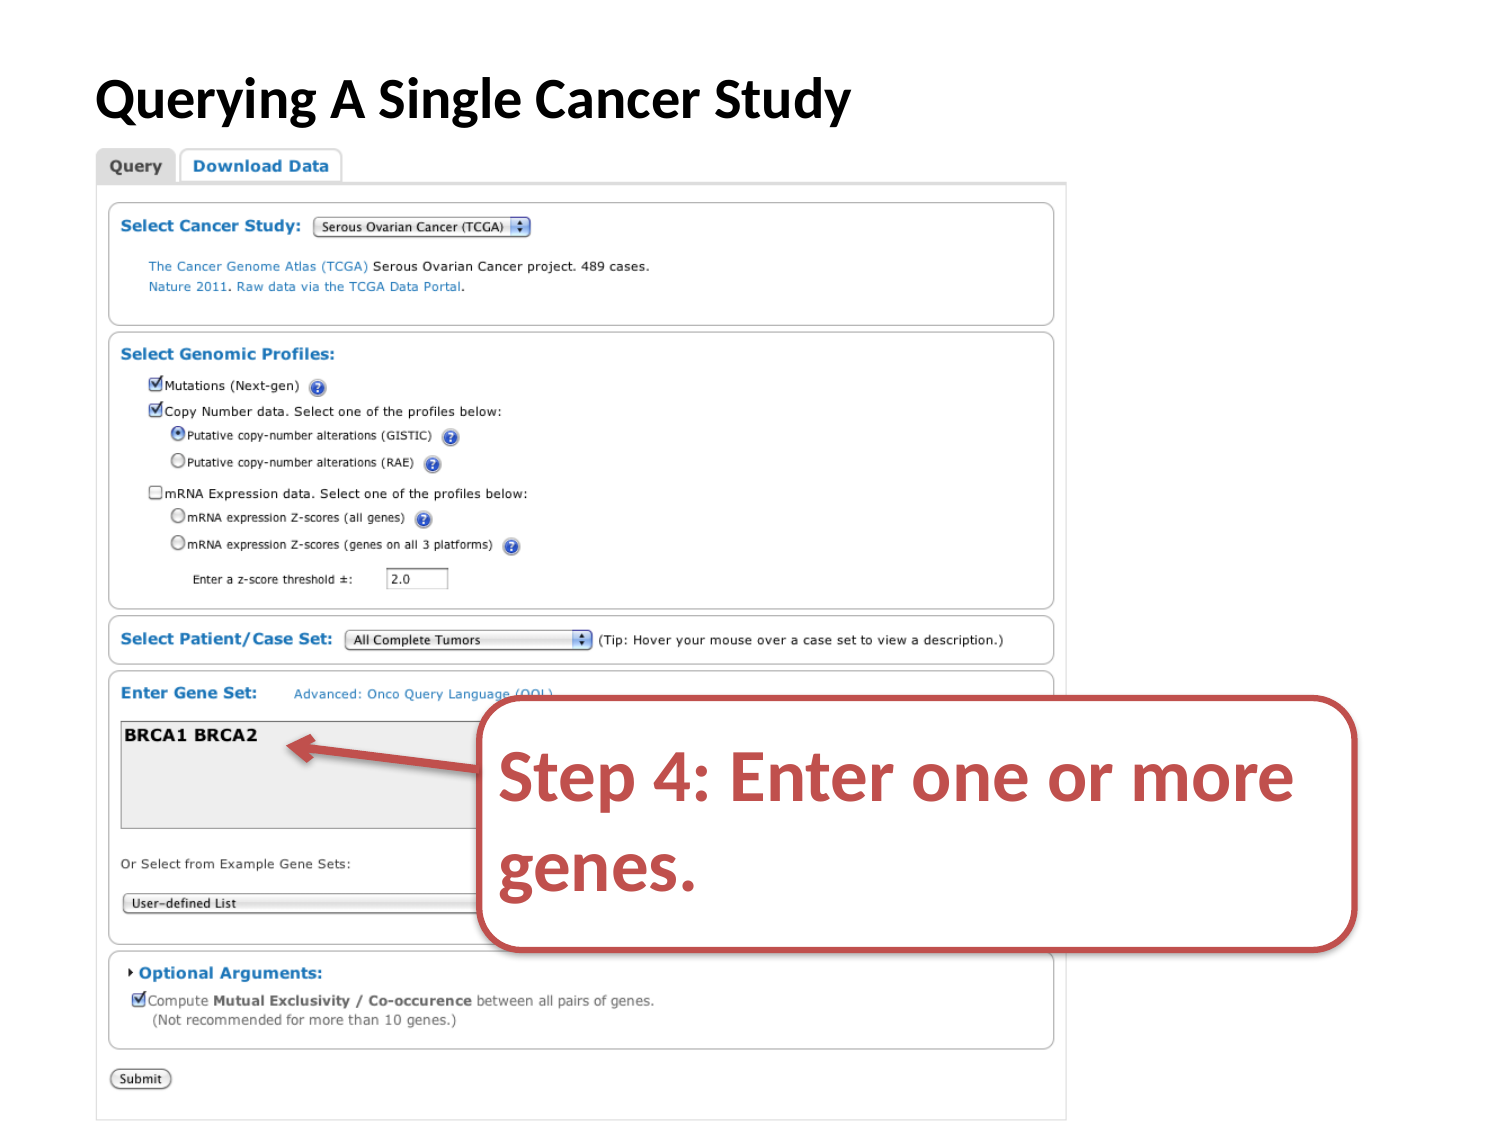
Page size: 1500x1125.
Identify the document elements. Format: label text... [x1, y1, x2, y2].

picture [88, 138, 1078, 1125]
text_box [285, 745, 480, 770]
text_box [1082, 914, 1355, 951]
text_box Querying A Single Cancer Study [80, 52, 868, 138]
text_box Step 4: Enter one or more genes. [1082, 718, 1500, 914]
text_box [1082, 697, 1350, 718]
